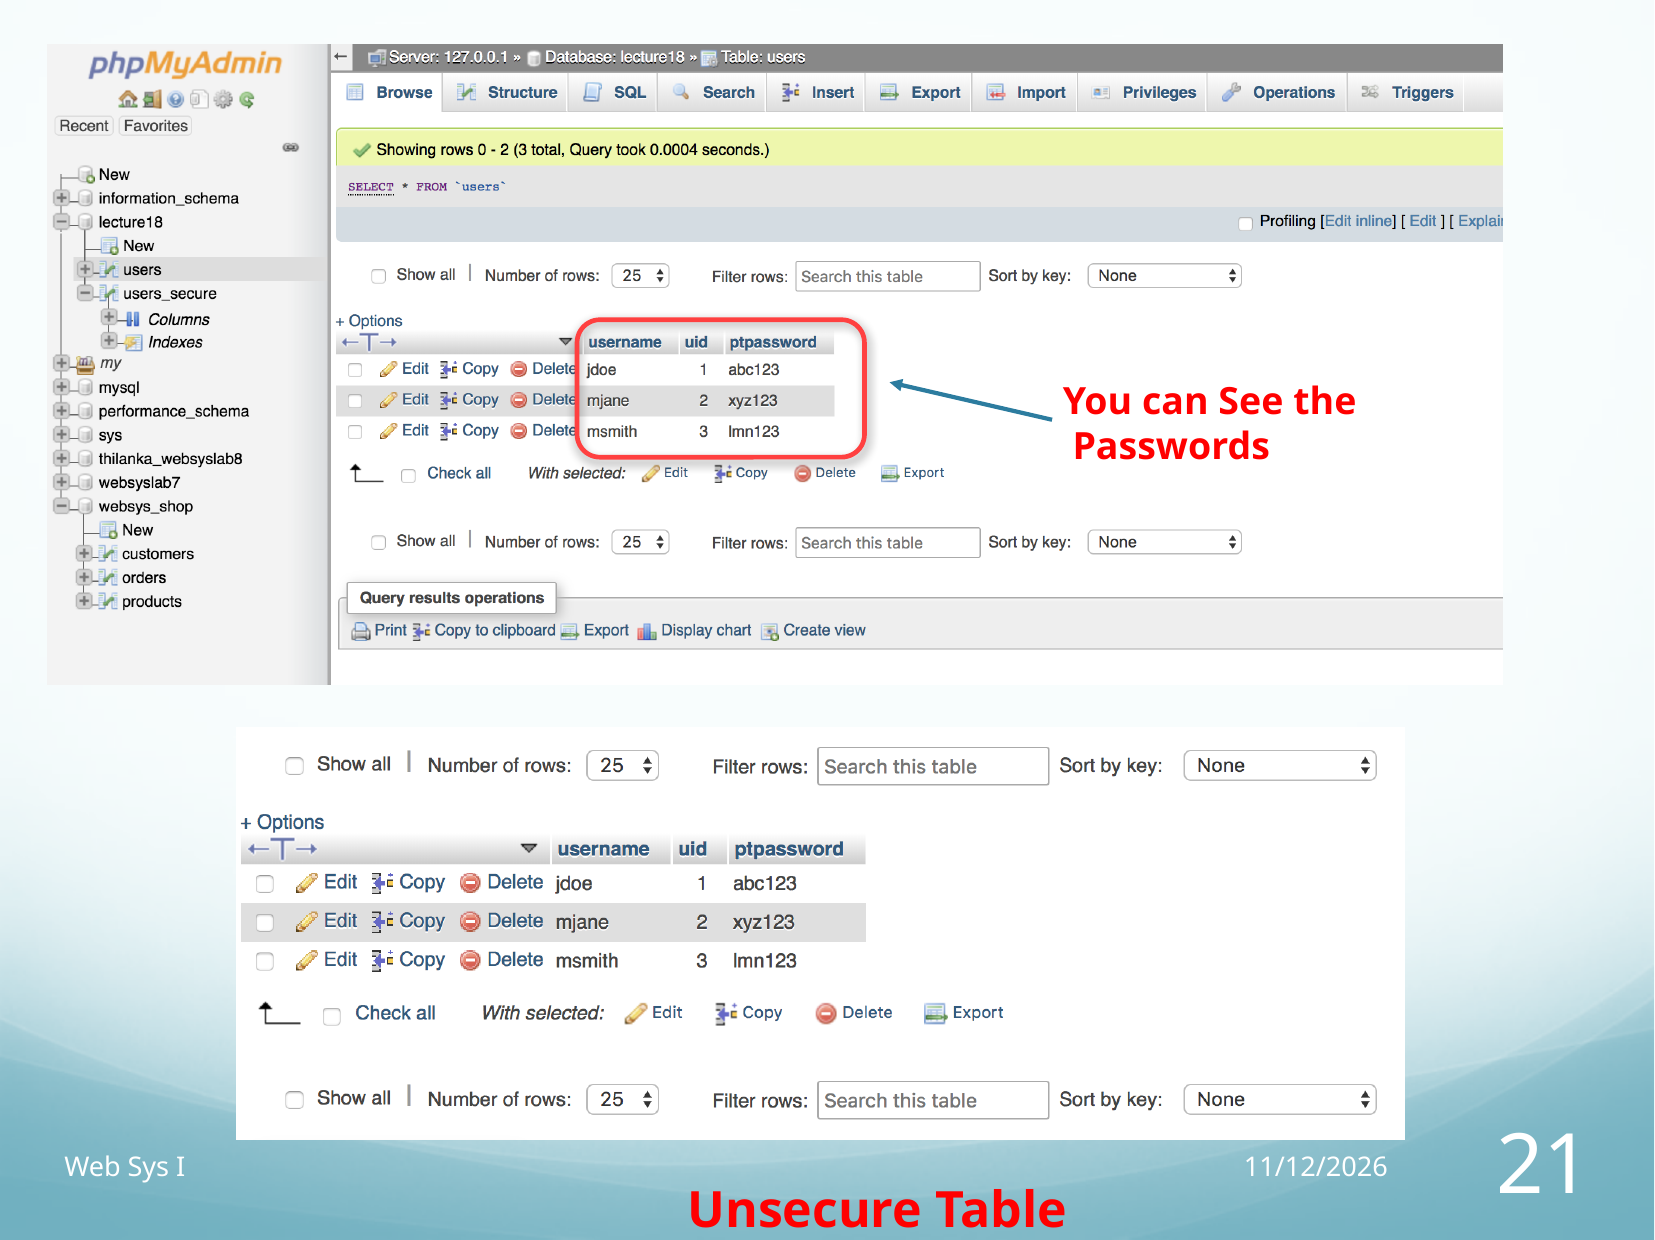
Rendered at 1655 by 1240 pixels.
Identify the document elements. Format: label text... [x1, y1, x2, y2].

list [47, 44, 1504, 685]
footer Web Sys I [47, 1134, 924, 1201]
slide_number 21 [1428, 1134, 1608, 1201]
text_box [889, 381, 1053, 421]
picture [236, 727, 1405, 1141]
text_box Unsecure Table [672, 1170, 1082, 1240]
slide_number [1018, 1155, 1405, 1201]
